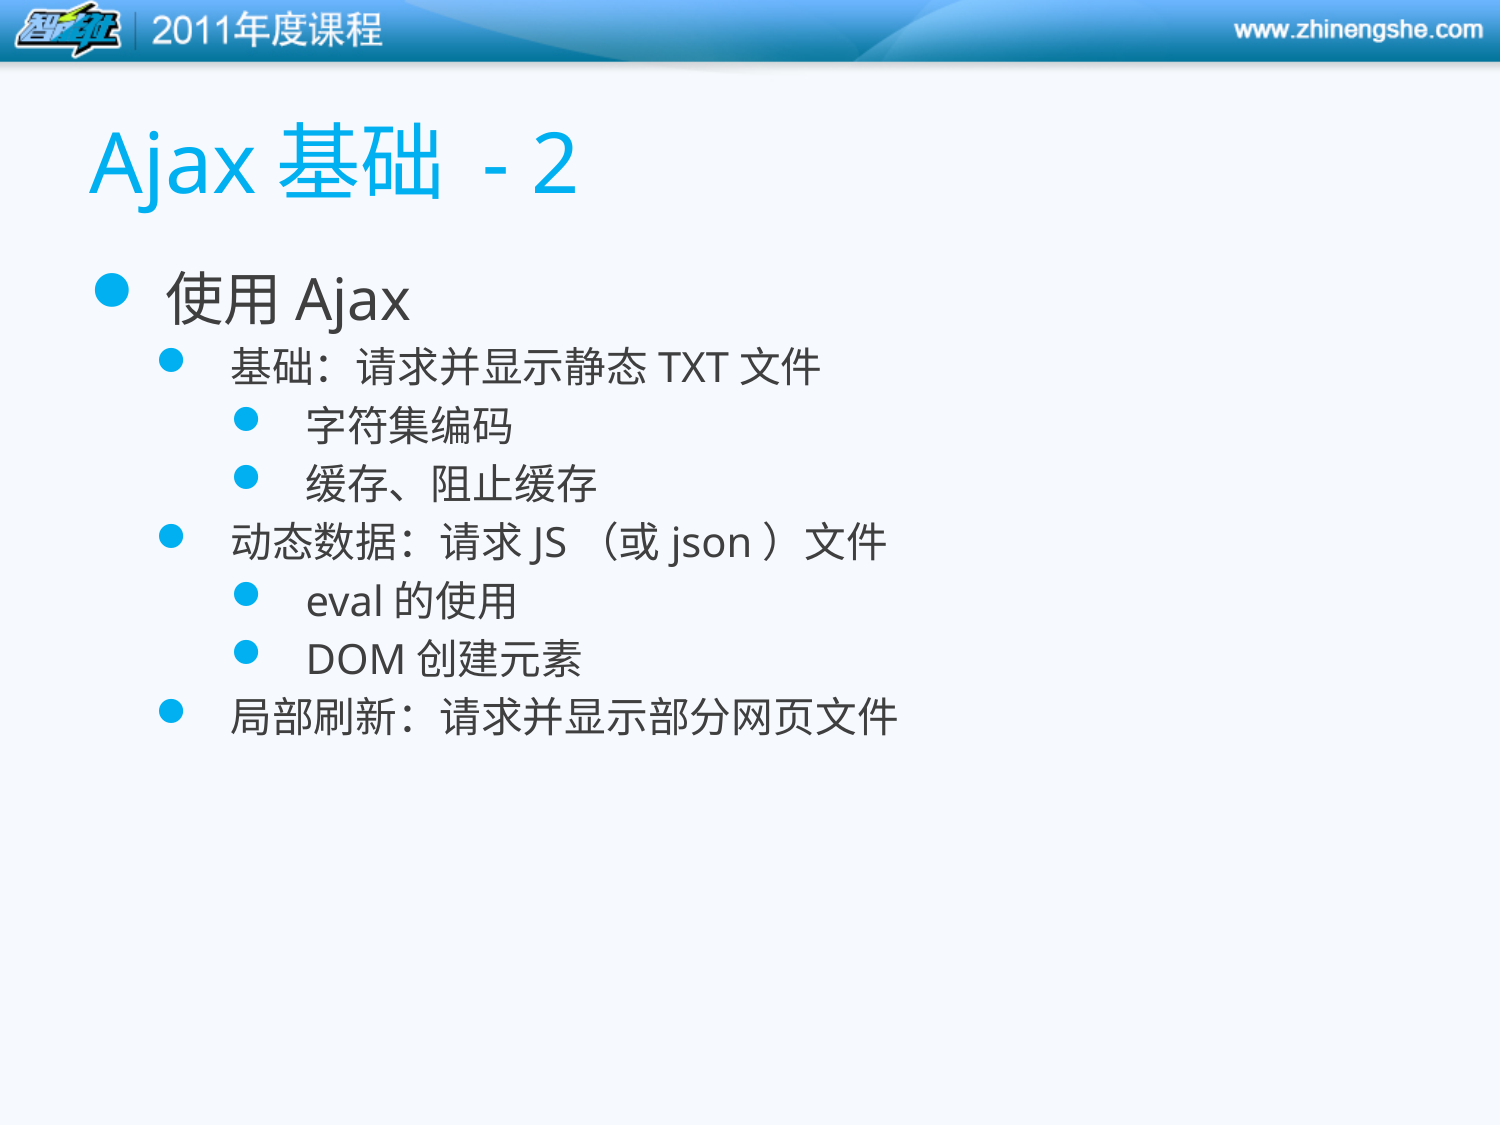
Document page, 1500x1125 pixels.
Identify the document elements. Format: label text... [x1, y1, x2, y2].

list 使用Ajax 基础：请求并显示静态TXT文件 字符集编码 缓存、阻止缓存 动态数据：请求JS（或json）文件 eval的使用 DOM创建元素 局部刷新：请求并显示部分网页文件 [75, 262, 1425, 1125]
title Ajax基础 - 2 [75, 101, 1425, 219]
picture [0, 0, 1500, 1125]
